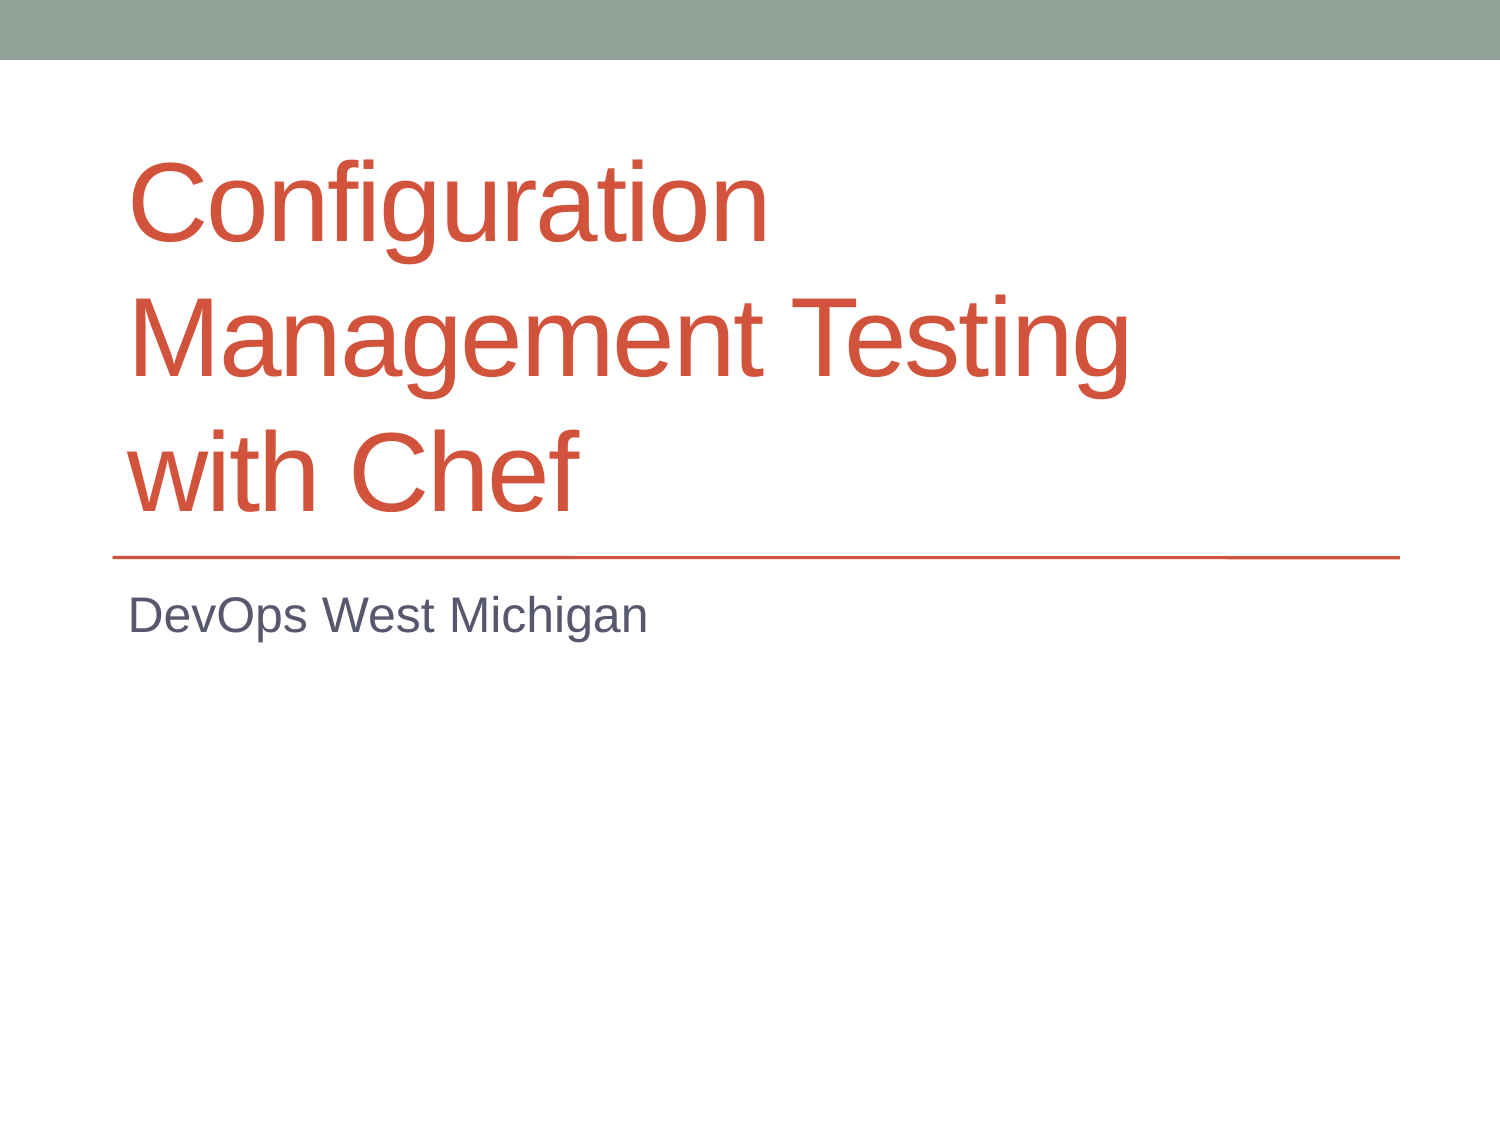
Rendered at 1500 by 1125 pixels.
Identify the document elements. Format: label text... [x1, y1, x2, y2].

subtitle DevOps West Michigan [112, 575, 1163, 863]
title Configuration Management Testing with Chef [112, 224, 1400, 542]
